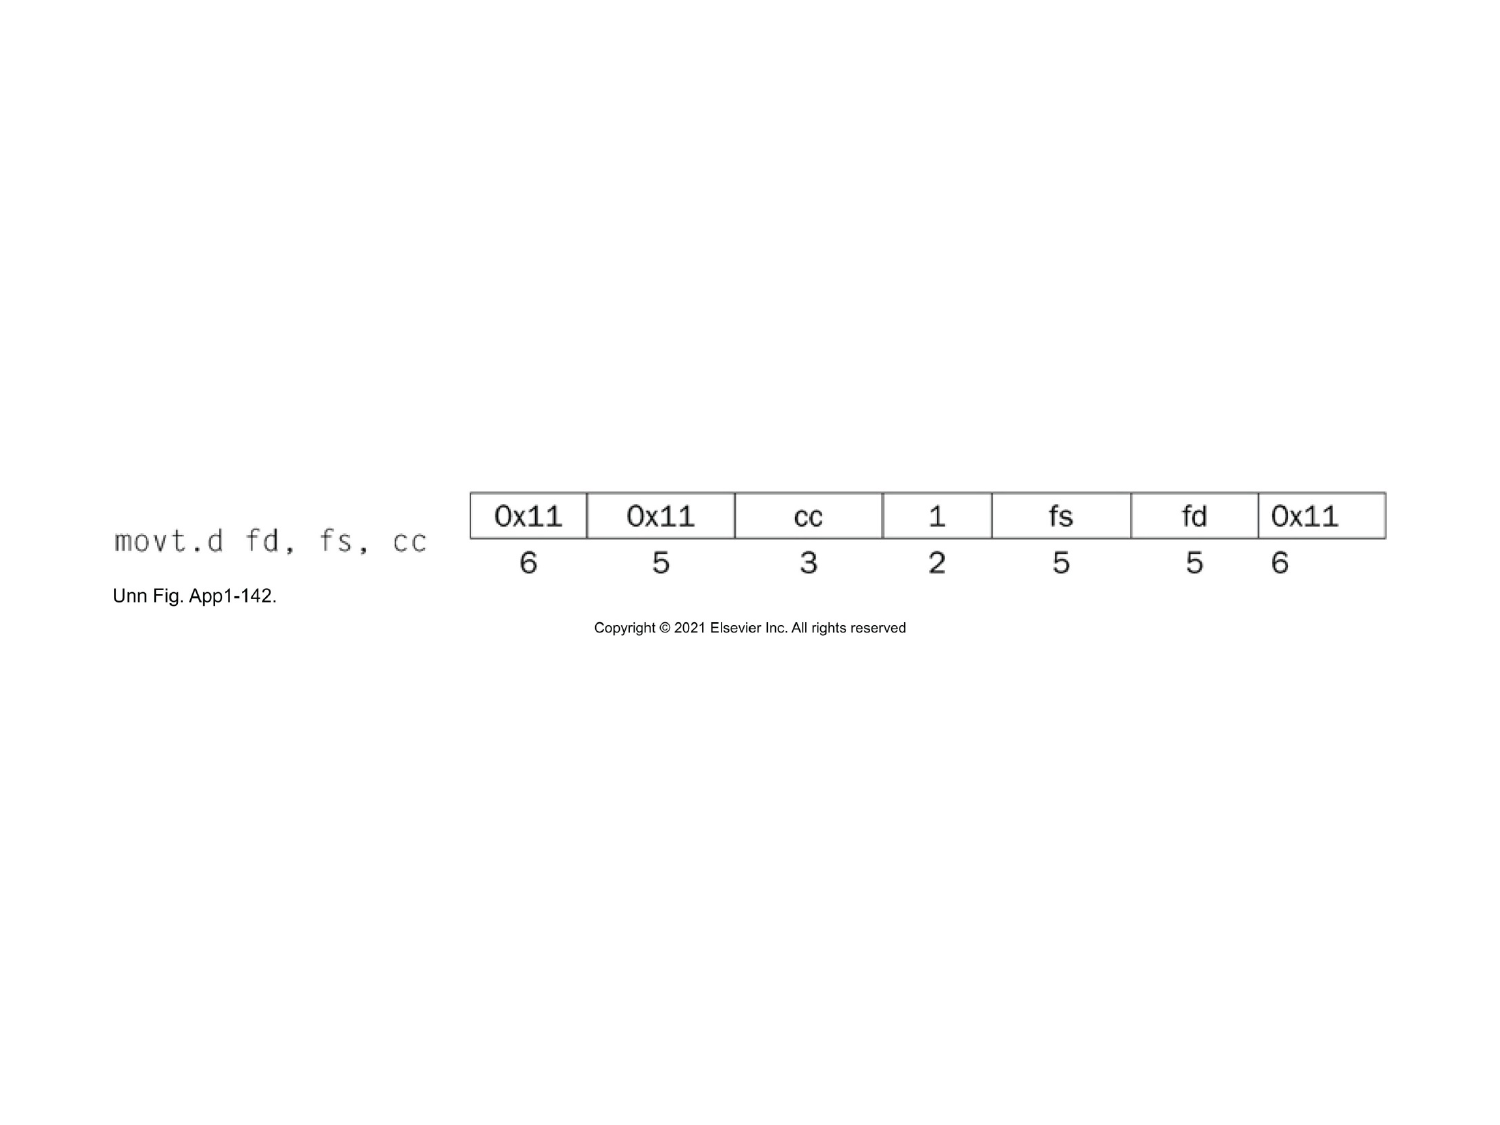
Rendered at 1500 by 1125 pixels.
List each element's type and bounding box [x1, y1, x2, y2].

picture [112, 487, 1388, 637]
